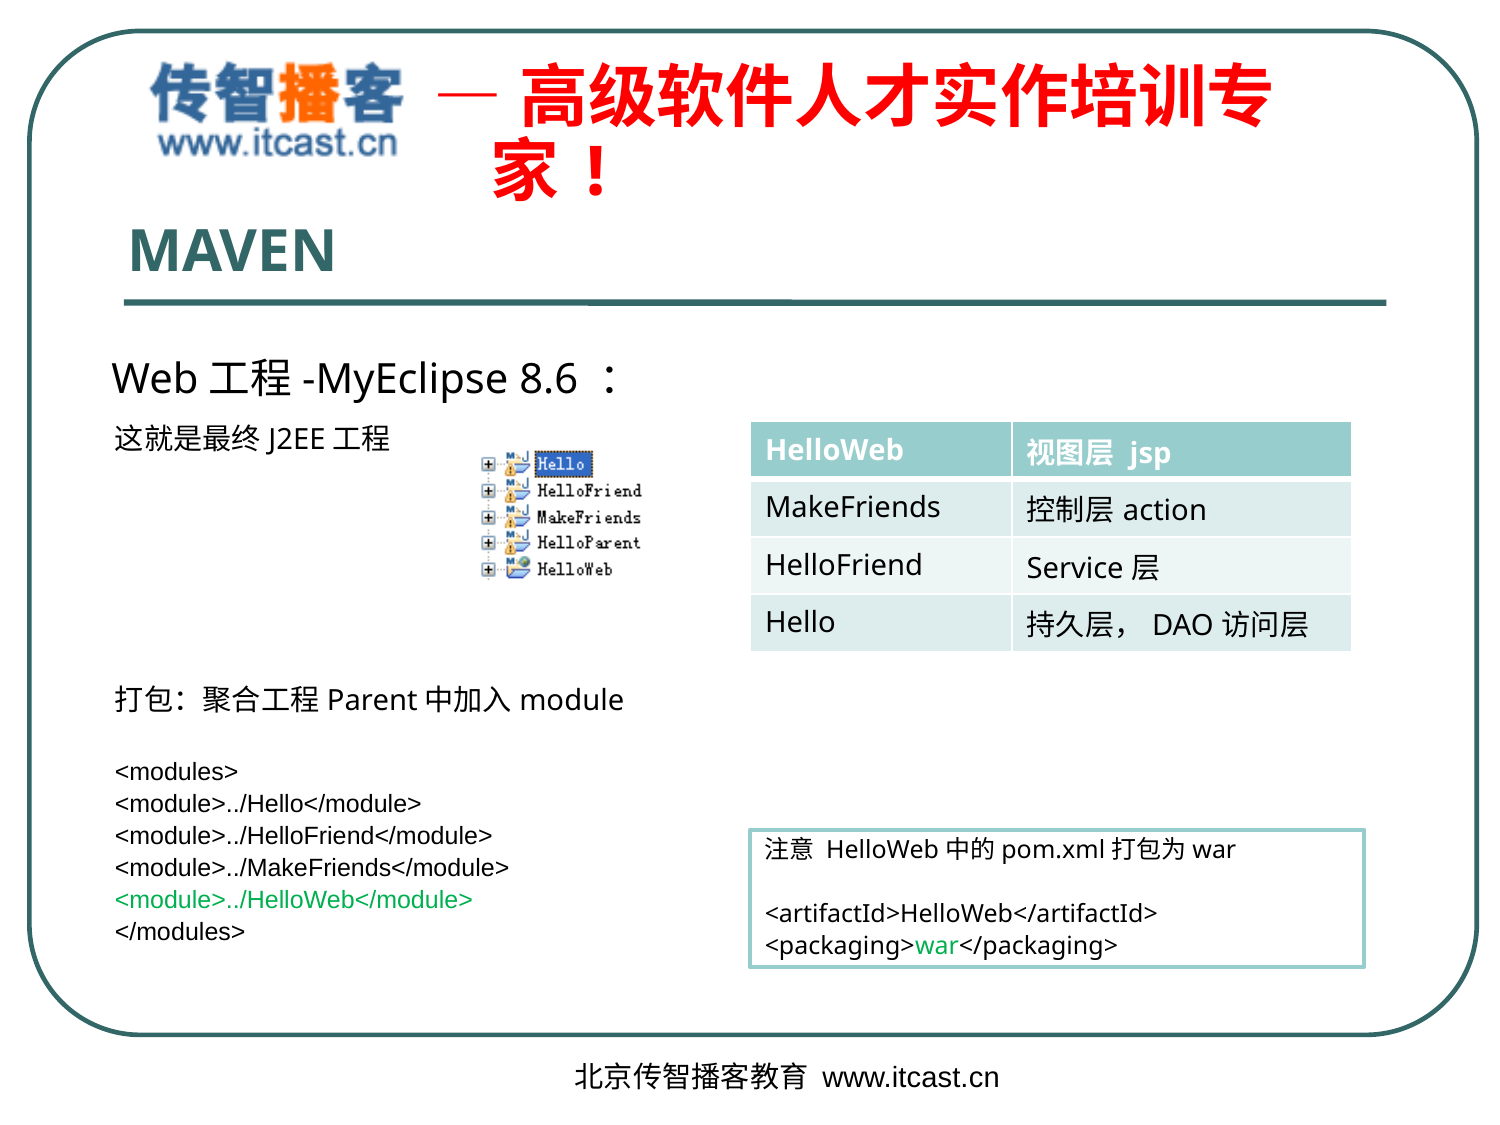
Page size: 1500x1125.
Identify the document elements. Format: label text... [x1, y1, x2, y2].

table_cell MakeFriends [751, 482, 1011, 536]
title MAVEN [112, 54, 1375, 291]
table_header 视图层 jsp [1013, 422, 1351, 476]
table_cell 持久层，DAO访问层 [1013, 595, 1351, 651]
picture [466, 436, 656, 588]
text_box Web工程-MyEclipse 8.6 ： [96, 349, 656, 410]
table_cell Service层 [1013, 538, 1351, 593]
footer 北京传智播客教育 www.itcast.cn [549, 1050, 1025, 1125]
table_cell HelloFriend [751, 538, 1011, 593]
table_cell 控制层action [1013, 482, 1351, 536]
text_box 这就是最终J2EE工程 打包：聚合工程Parent中加入module <modules> <module>../Hello</module> <module>../HelloFriend</module> <module>../MakeFriends</module> <module>../HelloWeb</module> </modules> [100, 417, 1459, 991]
text_box 注意 HelloWeb中的pom.xml打包为war <artifactId>HelloWeb</artifactId> <packaging>war</packaging> [748, 828, 1366, 969]
table_cell Hello [751, 595, 1011, 651]
table_header HelloWeb [751, 422, 1011, 476]
